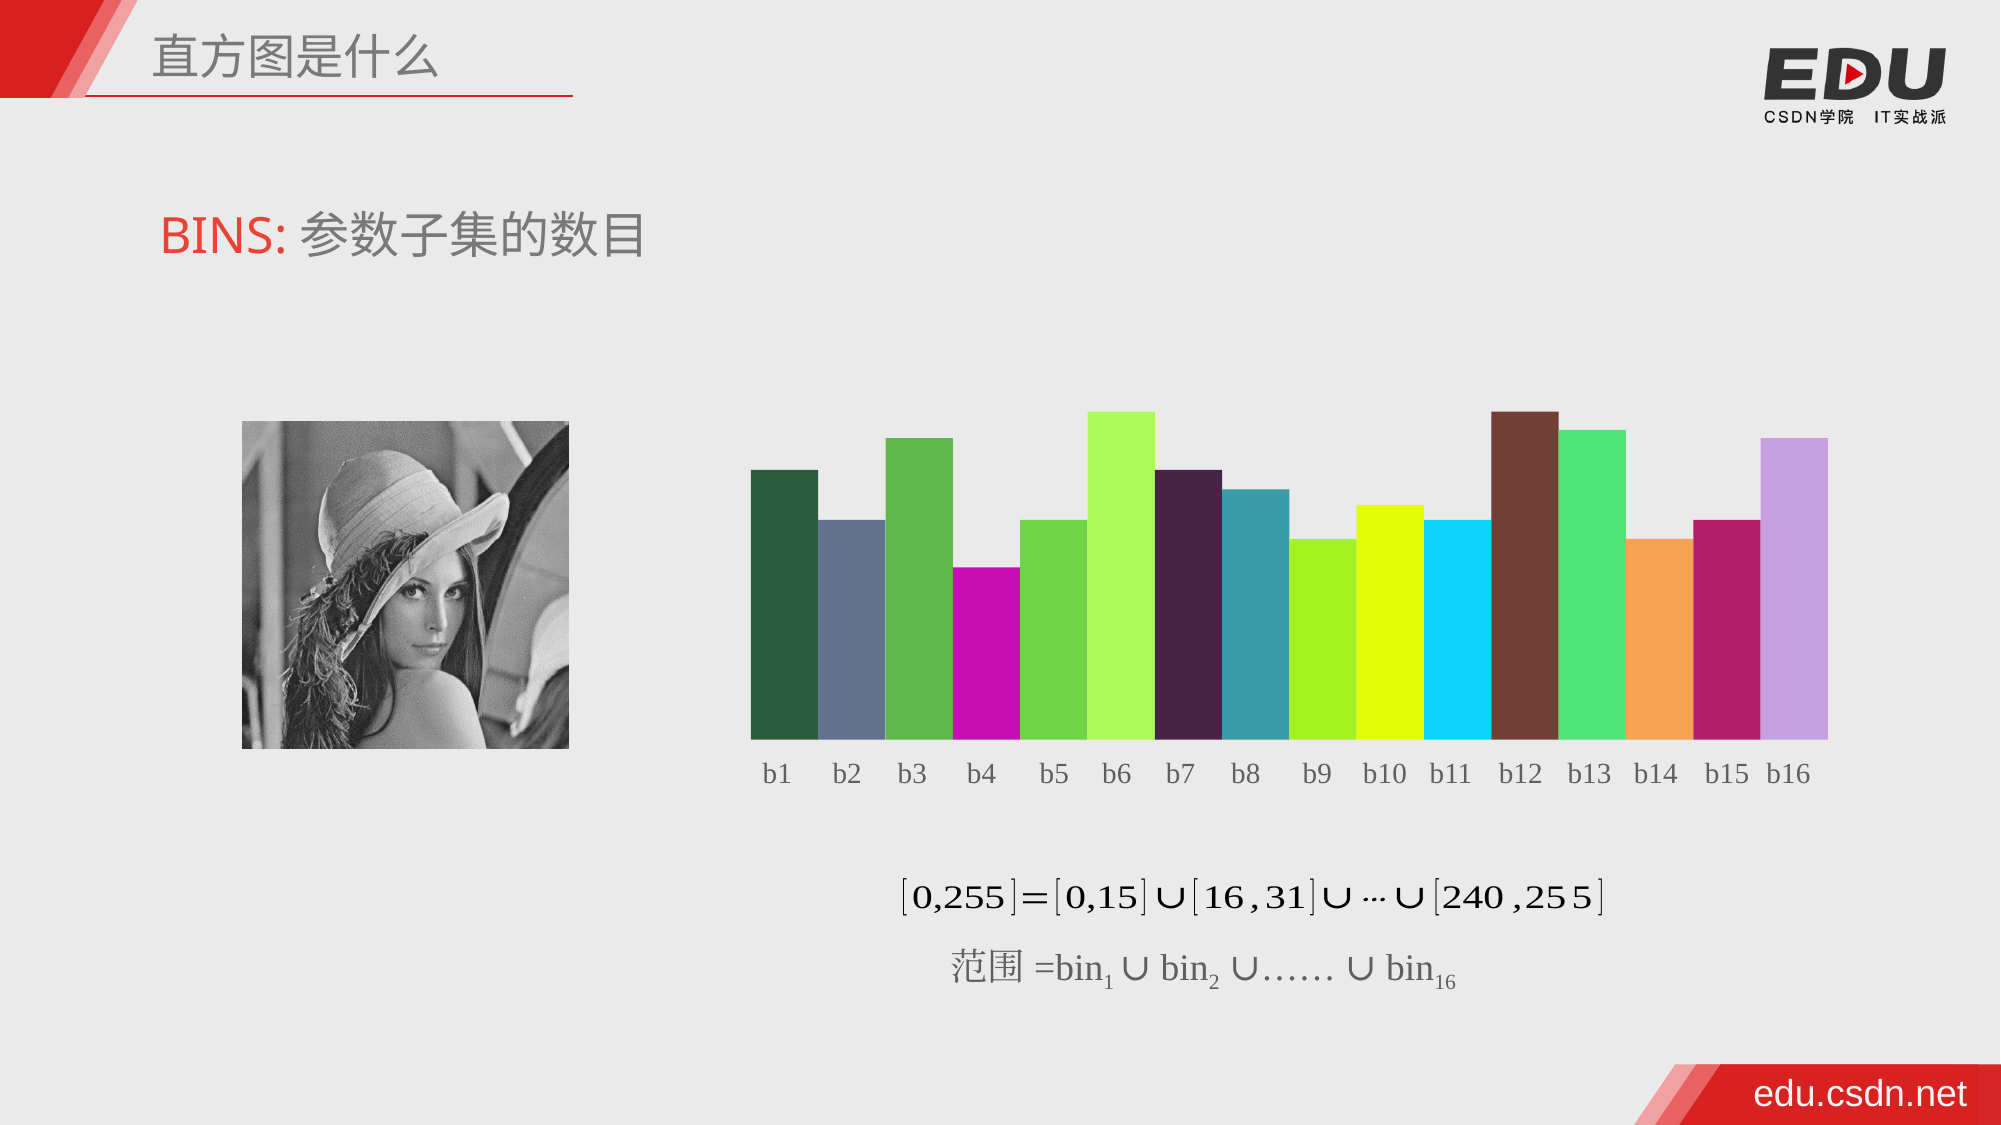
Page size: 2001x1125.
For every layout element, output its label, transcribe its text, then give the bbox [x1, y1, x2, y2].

text_box b2 [817, 747, 877, 797]
text_box b12 [1483, 747, 1552, 797]
text_box b11 [1414, 747, 1483, 797]
picture [1761, 42, 1948, 128]
text_box b13 [1552, 747, 1618, 797]
list 直方图是什么 [142, 6, 723, 93]
text_box b6 [1087, 747, 1147, 797]
picture [241, 421, 569, 749]
text_box 范围=bin1 ∪ bin2 ∪…… ∪ bin16 [935, 935, 1472, 1002]
text_box b5 [1024, 747, 1085, 797]
text_box b8 [1216, 747, 1276, 797]
text_box b1 [747, 747, 808, 797]
text_box b14 [1618, 747, 1693, 797]
text_box b4 [951, 747, 1012, 797]
text_box b3 [882, 747, 943, 797]
text_box b15 [1693, 747, 1751, 797]
text_box b7 [1150, 747, 1211, 797]
text_box b16 [1751, 747, 1826, 797]
text_box BINS:参数子集的数目 [43, 196, 766, 271]
text_box b9 [1287, 747, 1347, 797]
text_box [750, 411, 1829, 740]
text_box b10 [1347, 747, 1414, 797]
